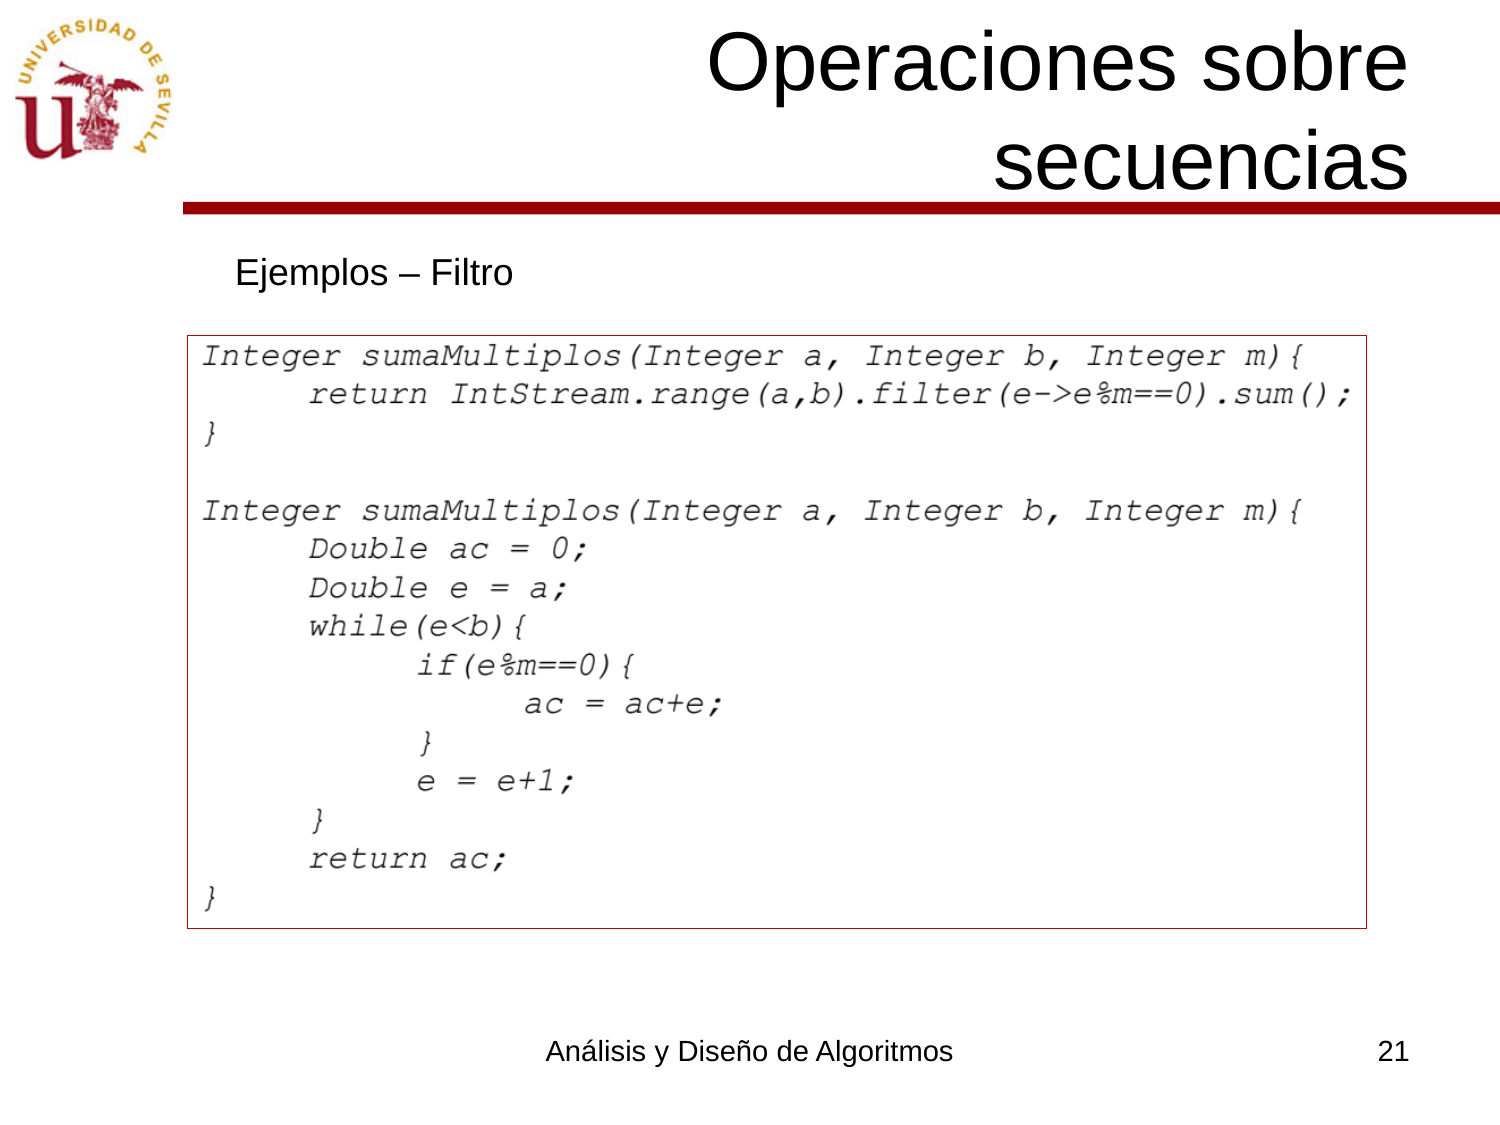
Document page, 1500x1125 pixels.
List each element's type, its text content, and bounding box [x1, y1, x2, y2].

picture [187, 335, 1367, 929]
picture [14, 16, 172, 161]
slide_number 21 [1074, 1024, 1426, 1103]
footer Análisis y Diseño de Algoritmos [512, 1024, 988, 1103]
title Operaciones sobre secuencias [253, 31, 1425, 183]
text_box Ejemplos – Filtro [220, 240, 529, 301]
